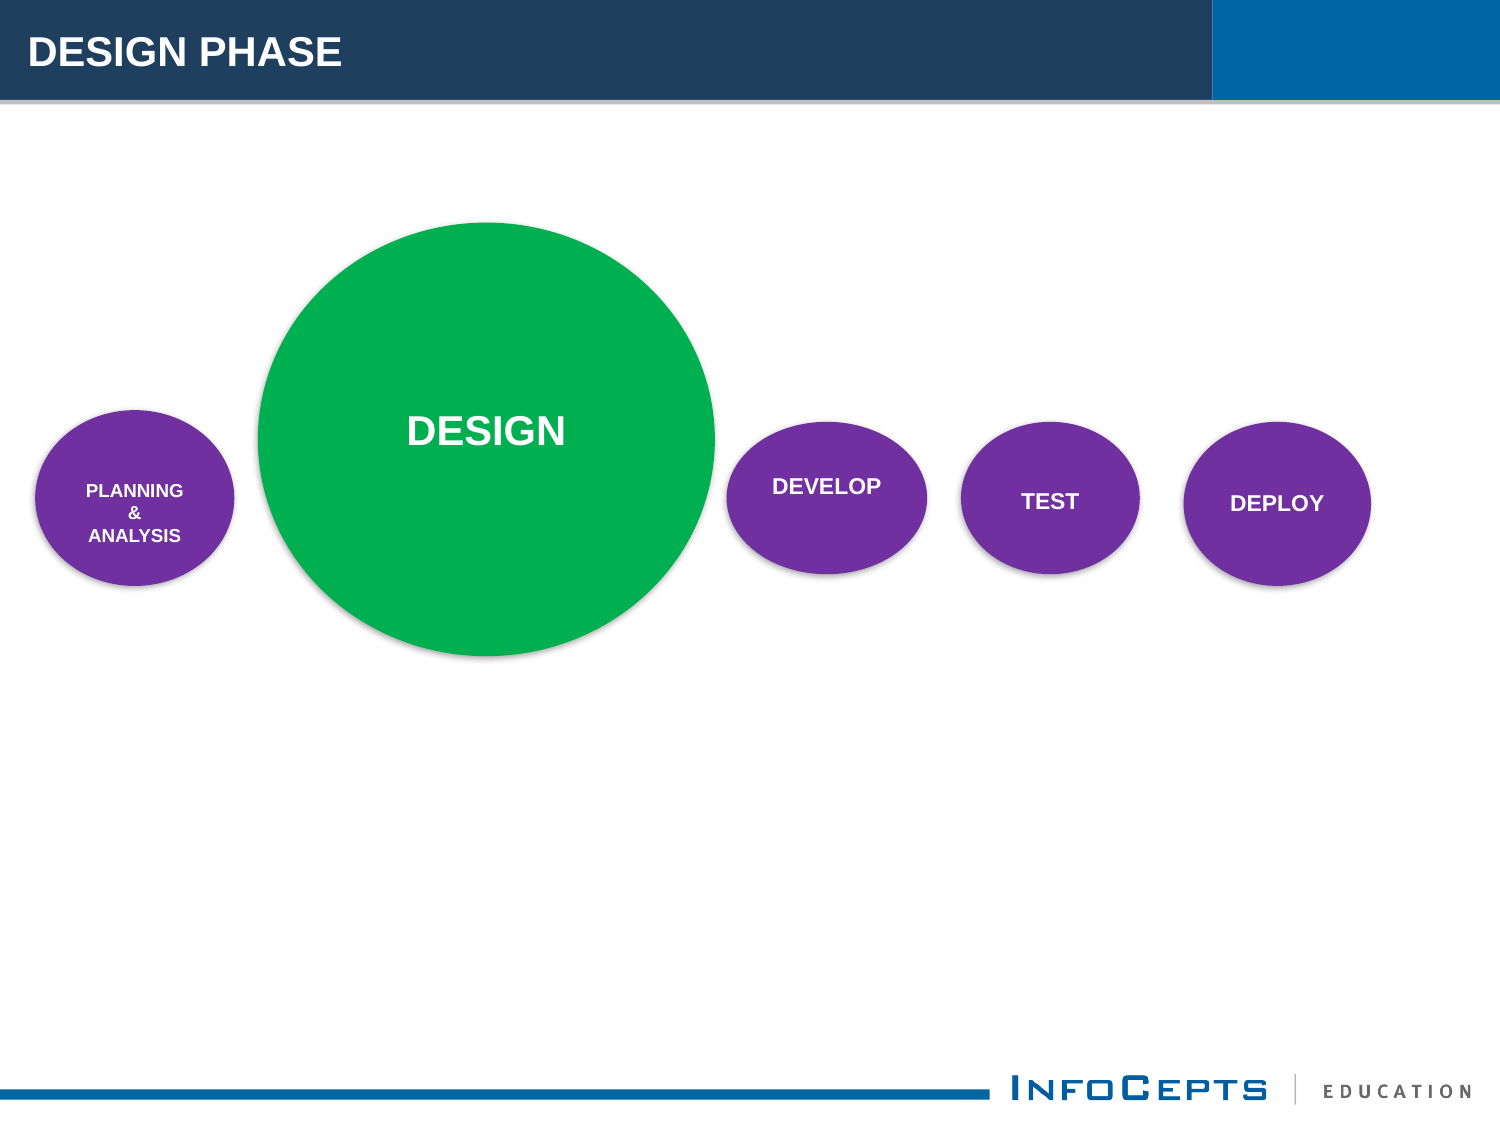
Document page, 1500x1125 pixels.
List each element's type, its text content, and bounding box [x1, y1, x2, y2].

text_box DEPLOY [1182, 421, 1372, 587]
text_box PLANNING & ANALYSIS [34, 409, 236, 587]
text_box DEVELOP [725, 421, 928, 575]
title DESIGN PHASE [12, 12, 1188, 88]
picture [1012, 1072, 1471, 1106]
text_box TEST [960, 421, 1141, 575]
text_box DESIGN [257, 221, 716, 657]
